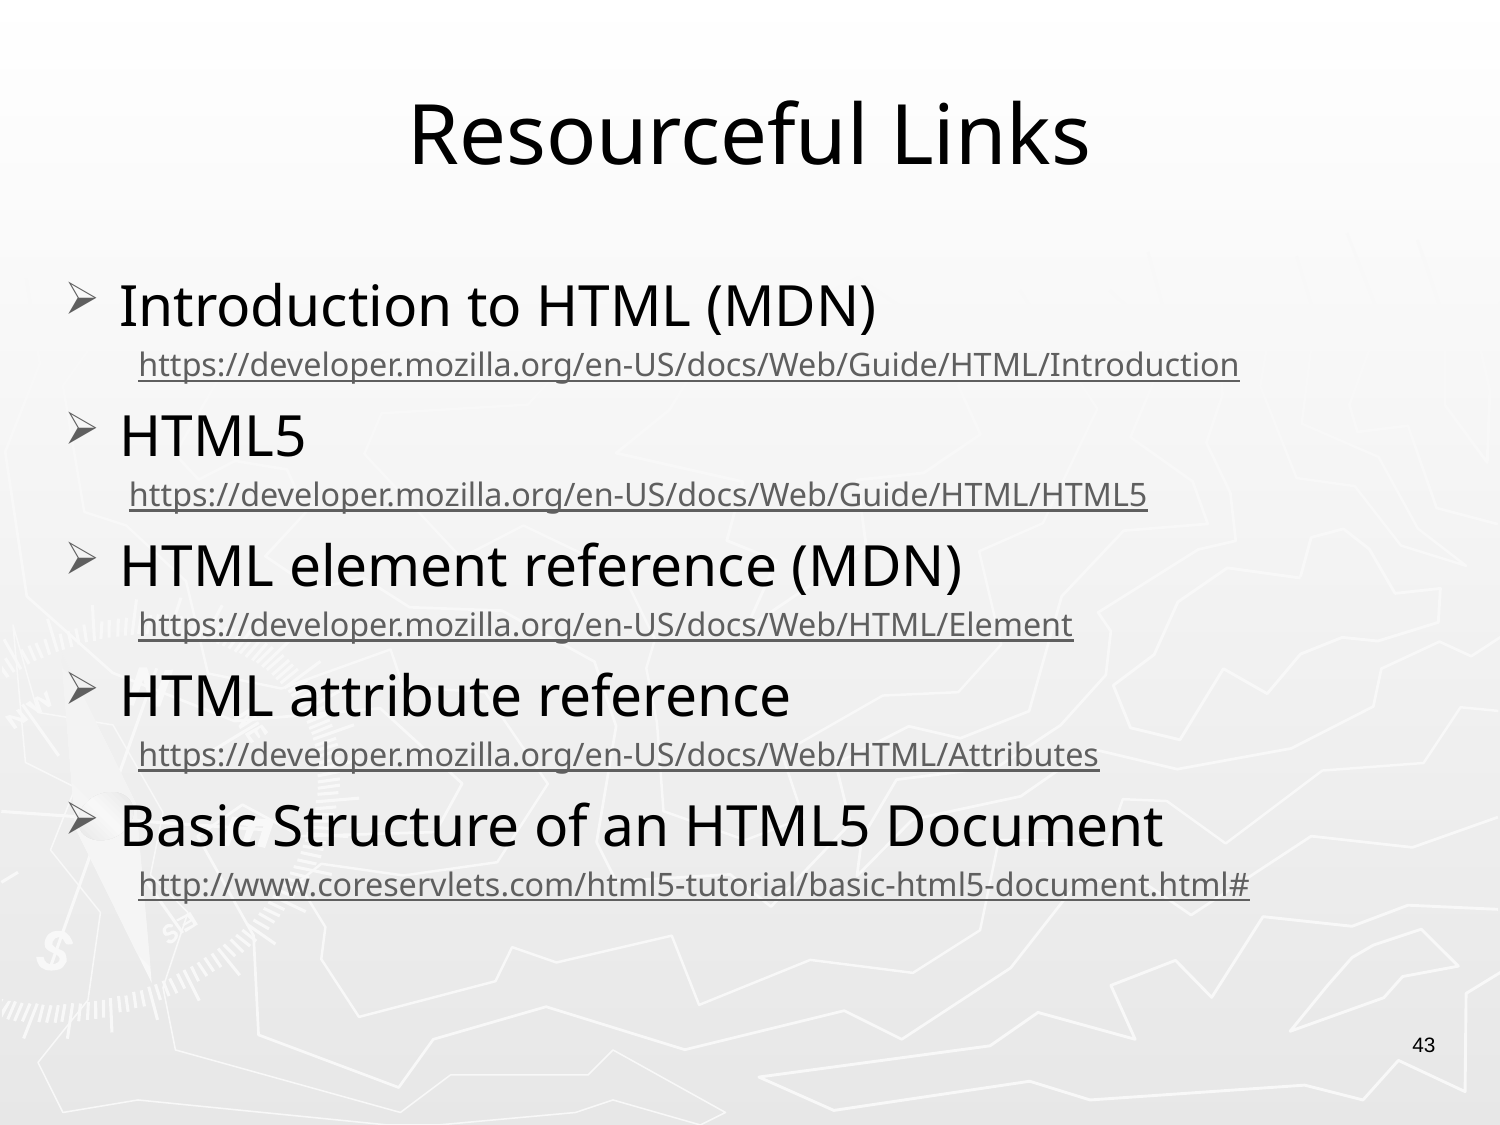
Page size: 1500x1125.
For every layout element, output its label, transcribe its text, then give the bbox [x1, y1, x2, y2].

slide_number 43 [1074, 1024, 1451, 1103]
list Introduction to HTML (MDN) https://developer.mozilla.org/en-US/docs/Web/Guide/HTML/Introduction HTML5 https://developer.mozilla.org/en-US/docs/Web/Guide/HTML/HTML5 HTML element reference (MDN) https://developer.mozilla.org/en-US/docs/Web/HTML/Element HTML attribute reference https://developer.mozilla.org/en-US/docs/Web/HTML/Attributes Basic Structure of an HTML5 Document http://www.coreservlets.com/html5-tutorial/basic-html5-document.html# [49, 262, 1451, 917]
title Resourceful Links [49, 37, 1451, 225]
